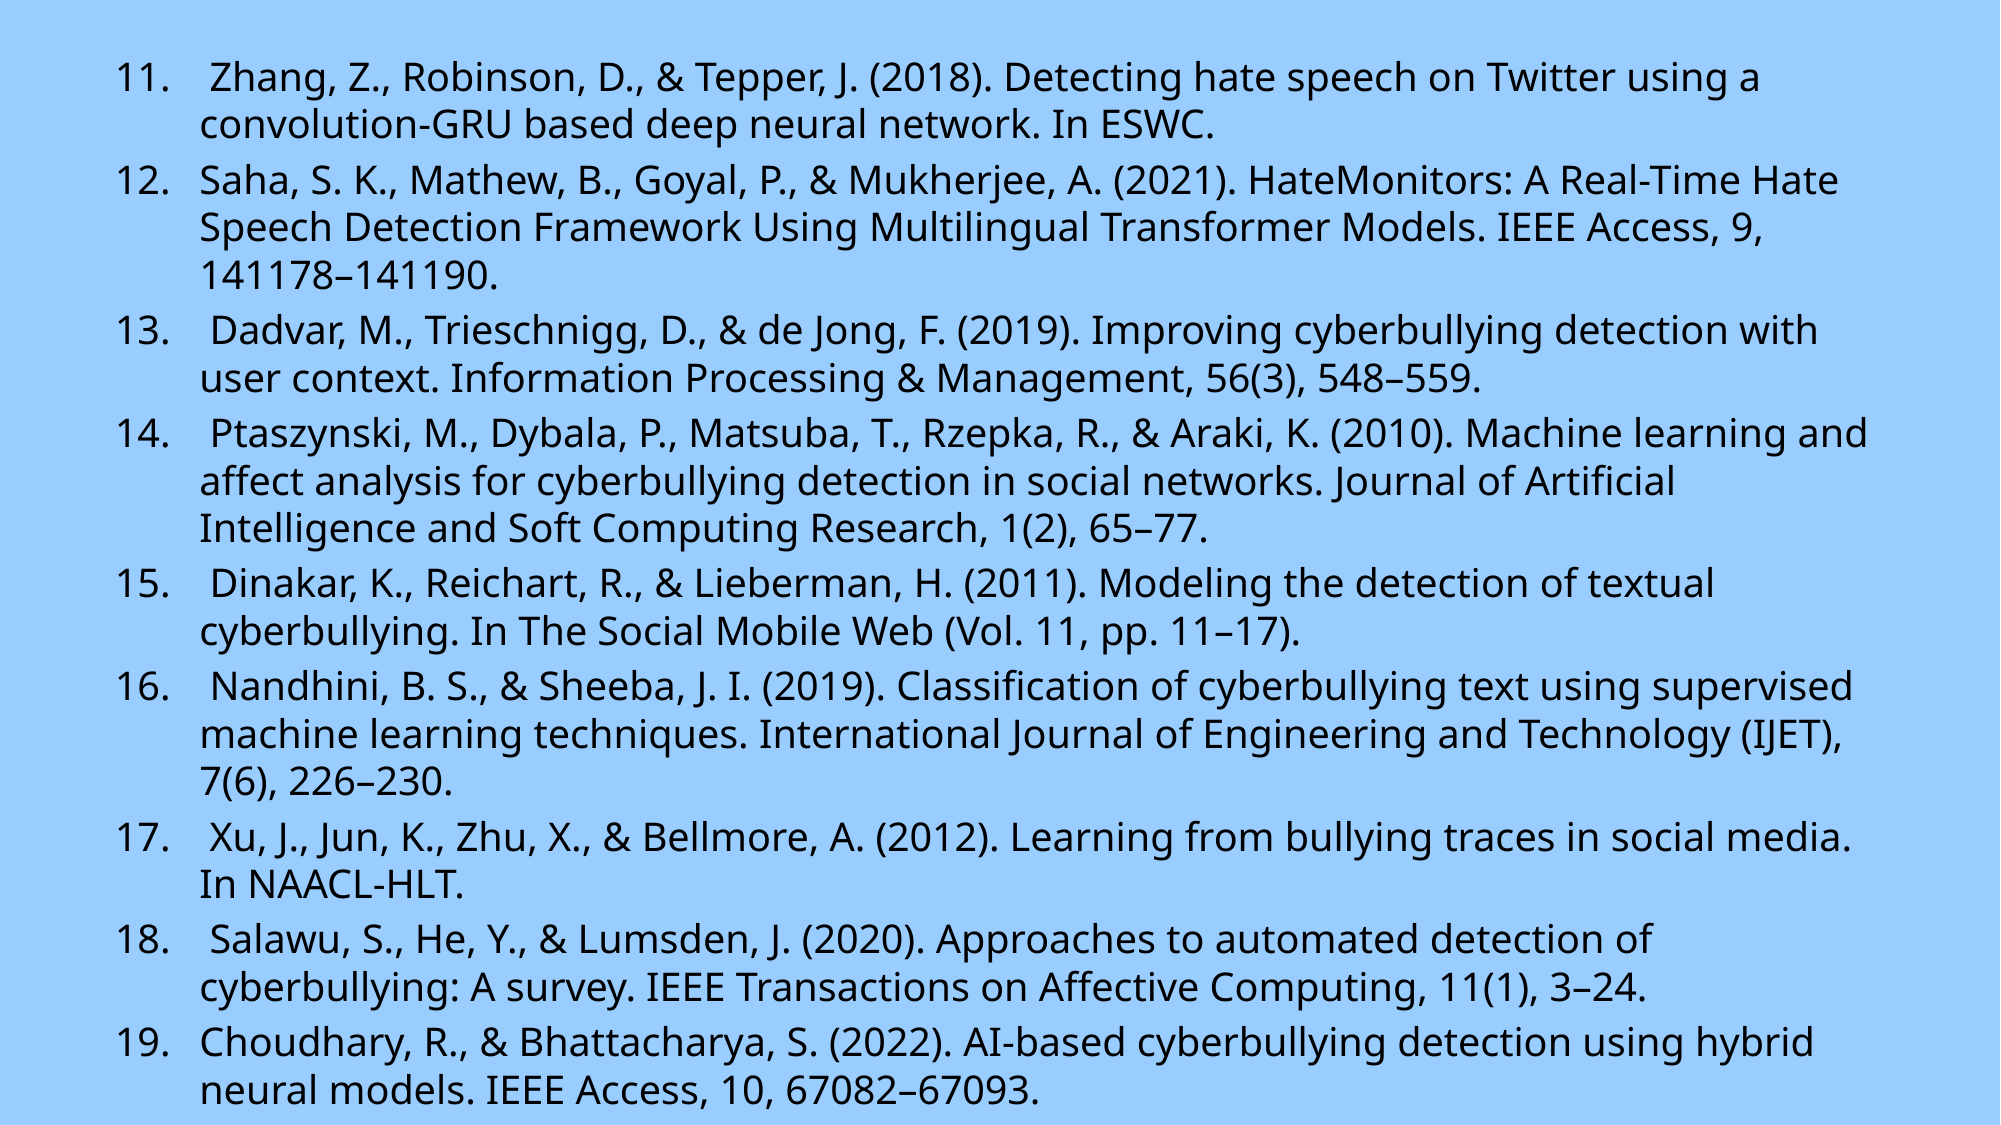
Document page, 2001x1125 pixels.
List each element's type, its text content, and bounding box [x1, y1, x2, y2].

list Zhang, Z., Robinson, D., & Tepper, J. (2018). Detecting hate speech on Twitter using a convolution-GRU based deep neural network. In ESWC. Saha, S. K., Mathew, B., Goyal, P., & Mukherjee, A. (2021). HateMonitors: A Real-Time Hate Speech Detection Framework Using Multilingual Transformer Models. IEEE Access, 9, 141178–141190. Dadvar, M., Trieschnigg, D., & de Jong, F. (2019). Improving cyberbullying detection with user context. Information Processing & Management, 56(3), 548–559. Ptaszynski, M., Dybala, P., Matsuba, T., Rzepka, R., & Araki, K. (2010). Machine learning and affect analysis for cyberbullying detection in social networks. Journal of Artificial Intelligence and Soft Computing Research, 1(2), 65–77. Dinakar, K., Reichart, R., & Lieberman, H. (2011). Modeling the detection of textual cyberbullying. In The Social Mobile Web (Vol. 11, pp. 11–17). Nandhini, B. S., & Sheeba, J. I. (2019). Classification of cyberbullying text using supervised machine learning techniques. International Journal of Engineering and Technology (IJET), 7(6), 226–230. Xu, J., Jun, K., Zhu, X., & Bellmore, A. (2012). Learning from bullying traces in social media. In NAACL-HLT. Salawu, S., He, Y., & Lumsden, J. (2020). Approaches to automated detection of cyberbullying: A survey. IEEE Transactions on Affective Computing, 11(1), 3–24. Choudhary, R., & Bhattacharya, S. (2022). AI-based cyberbullying detection using hybrid neural models. IEEE Access, 10, 67082–67093. Gao, L., Kuppusamy, K. S., & Raj, R. (2023). Real-time cyberbullying detection on social networks using deep contextual embeddings. IEEE Transactions on Computational Social Systems, 10(5), 1014–1025. [99, 44, 1900, 1005]
